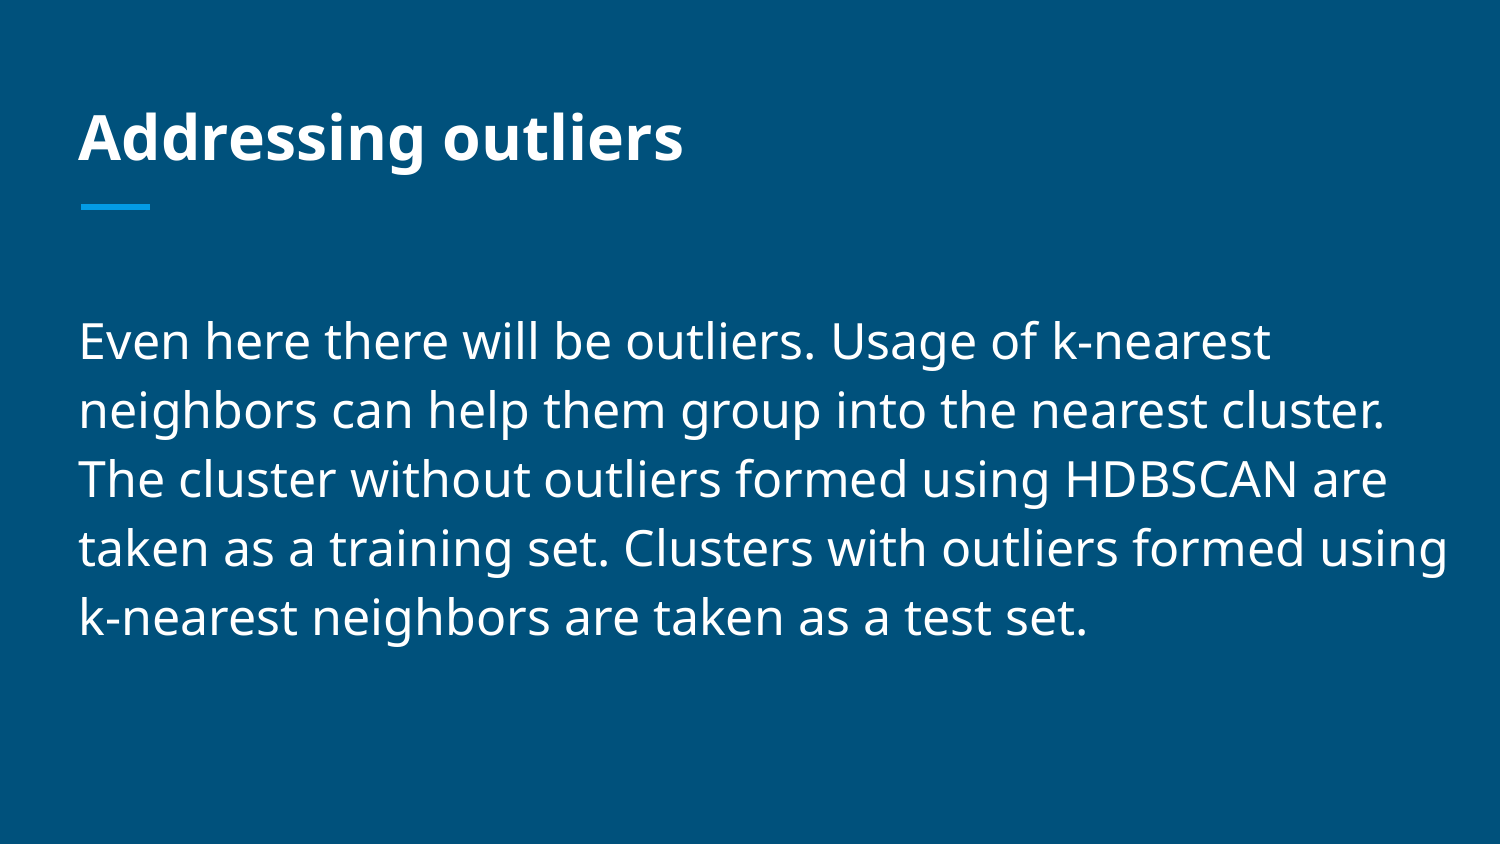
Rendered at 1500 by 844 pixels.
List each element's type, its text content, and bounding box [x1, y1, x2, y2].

list Even here there will be outliers. Usage of k-nearest neighbors can help them group into the nearest cluster. The cluster without outliers formed using HDBSCAN are taken as a training set. Clusters with outliers formed using k-nearest neighbors are taken as a test set. [63, 285, 1474, 790]
title Addressing outliers [63, 75, 1437, 188]
